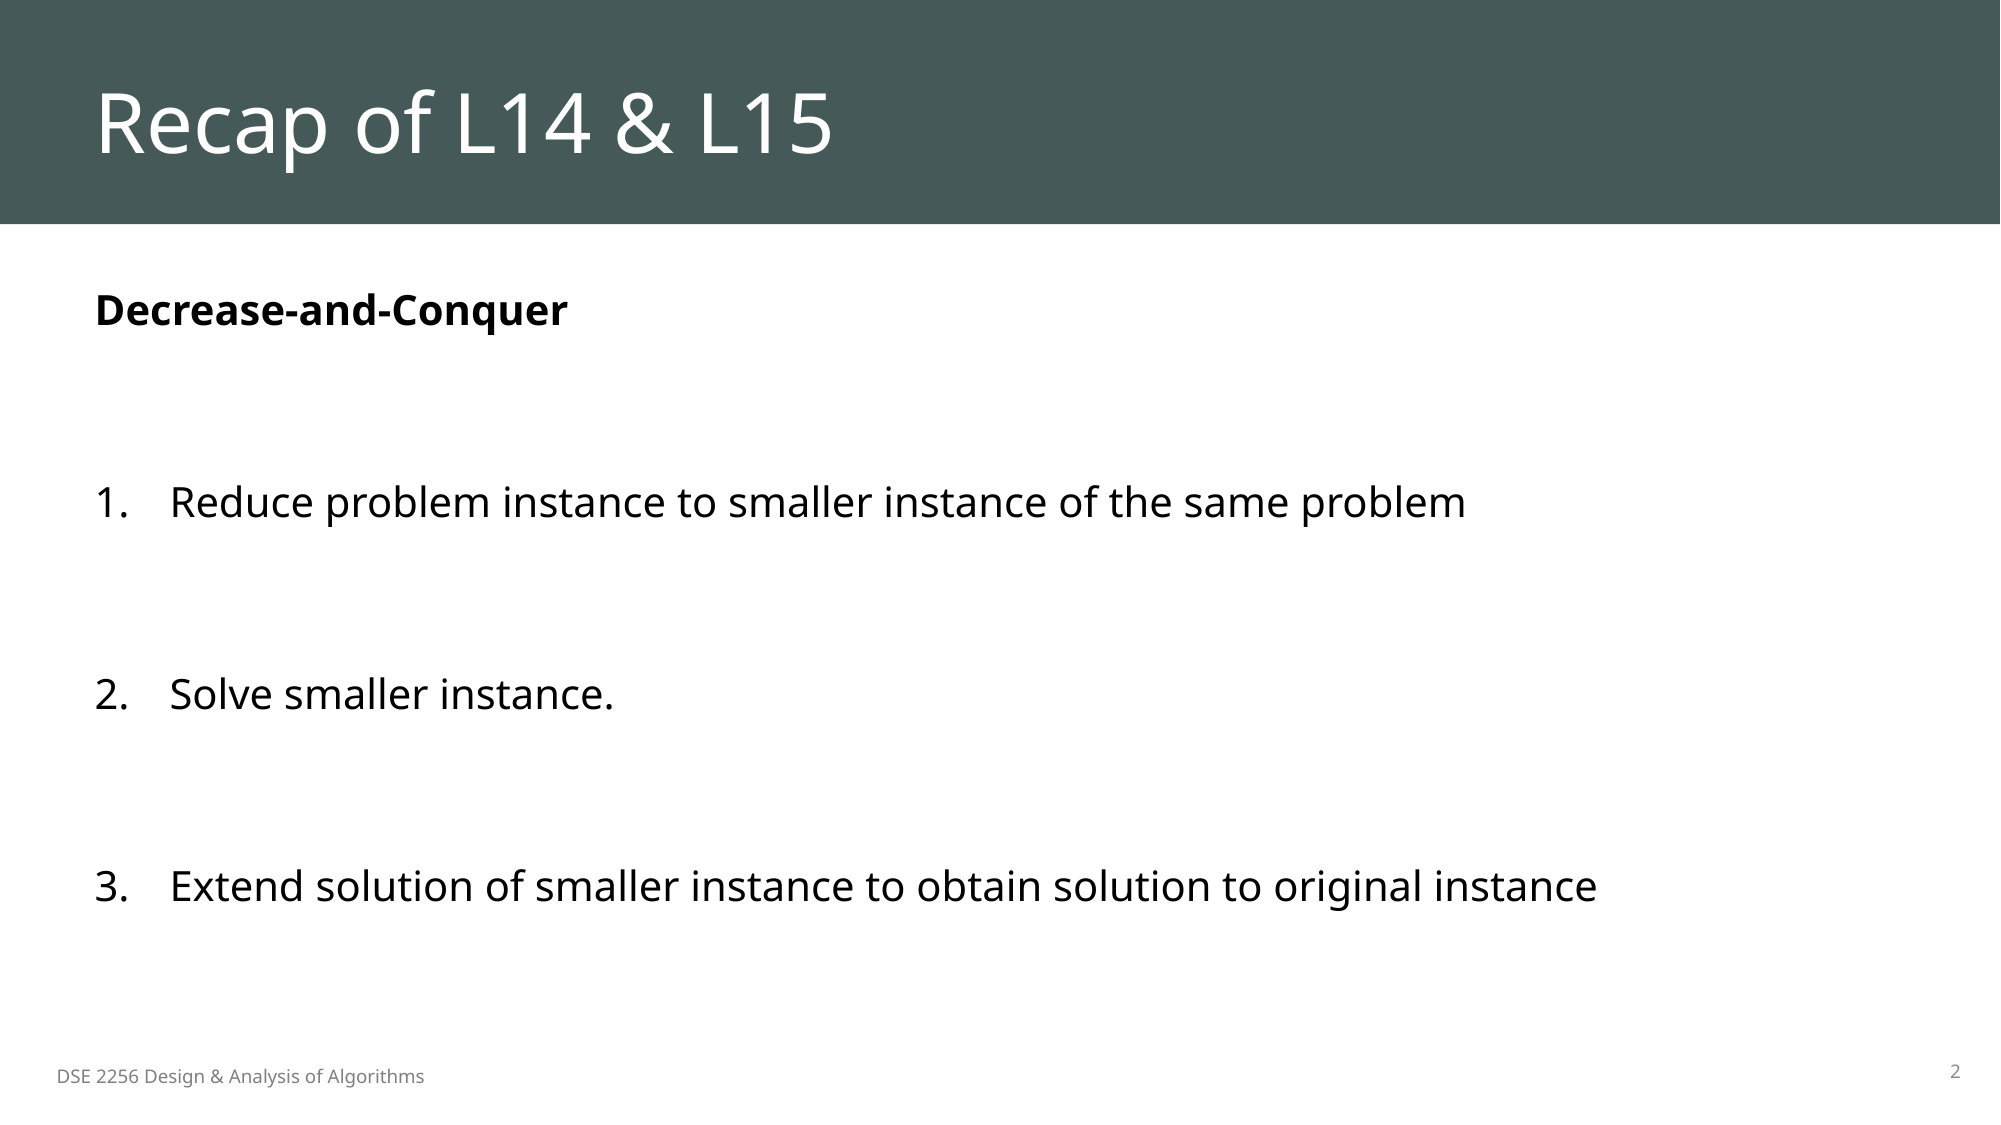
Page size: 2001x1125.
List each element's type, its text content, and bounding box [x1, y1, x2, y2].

footer DSE 2256 Design & Analysis of Algorithms [41, 1048, 717, 1108]
list Decrease-and-Conquer Reduce problem instance to smaller instance of the same problem Solve smaller instance. Extend solution of smaller instance to obtain solution to original instance [79, 251, 1952, 1027]
slide_number 2 [1765, 1042, 1976, 1103]
title Recap of L14 & L15 [79, 39, 1965, 178]
